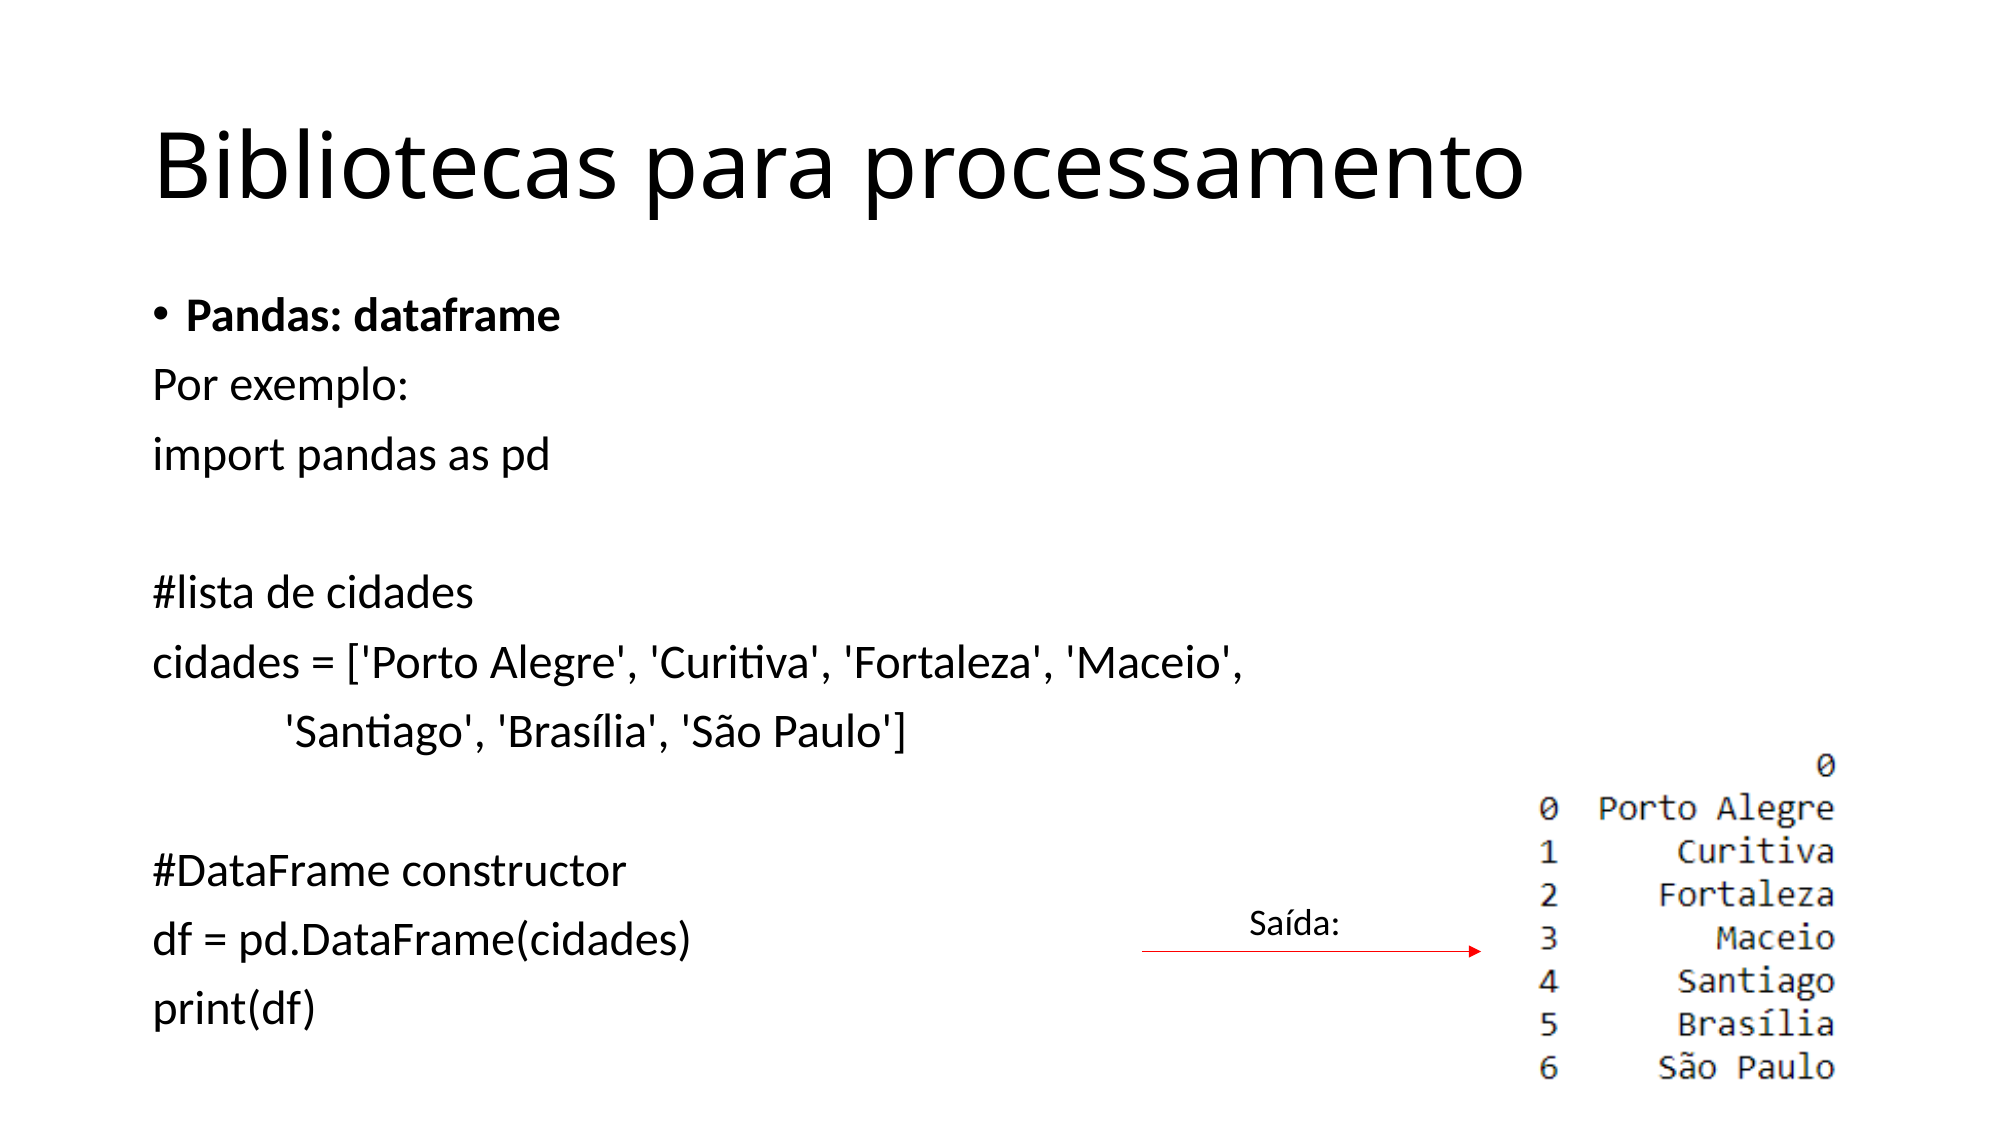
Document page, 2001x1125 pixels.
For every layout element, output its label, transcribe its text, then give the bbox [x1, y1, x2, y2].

text_box Saída: [1234, 890, 1356, 951]
list Pandas: dataframe Por exemplo: import pandas as pd #lista de cidades cidades = ['Porto Alegre', 'Curitiva', 'Fortaleza', 'Maceio', 'Santiago', 'Brasília', 'São Paulo'] #DataFrame constructor df = pd.DataFrame(cidades) print(df) [137, 282, 1863, 1052]
picture [1490, 738, 1866, 1104]
title Bibliotecas para processamento [137, 59, 1896, 278]
